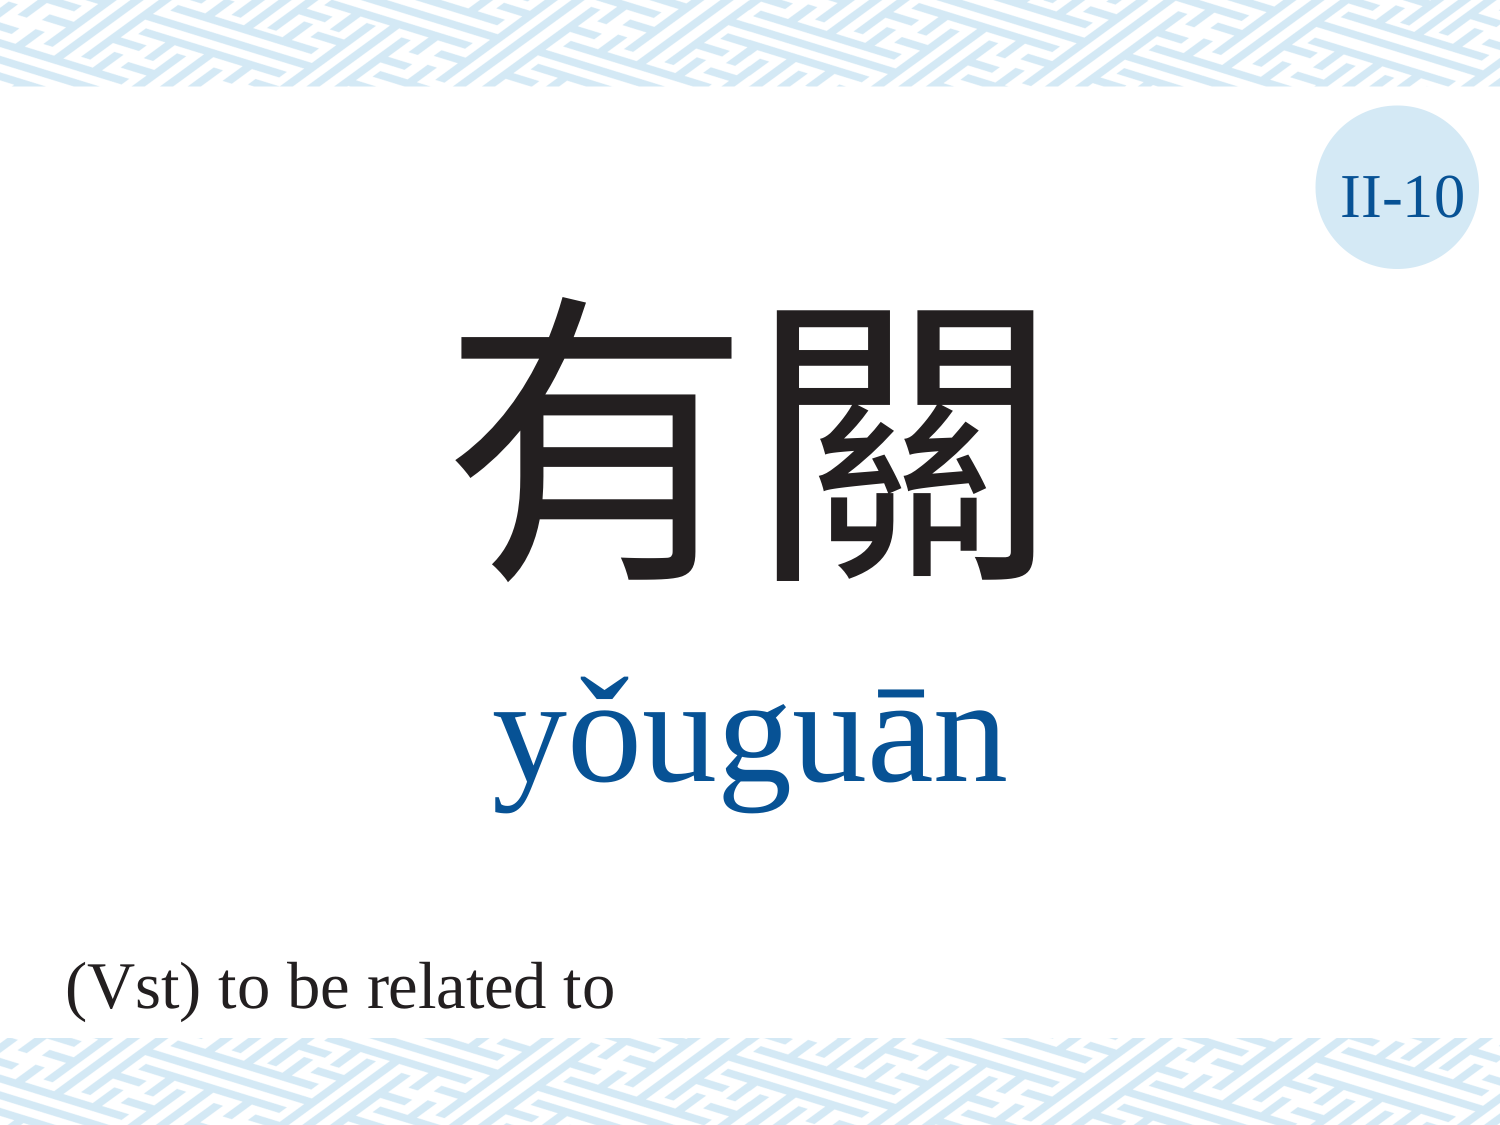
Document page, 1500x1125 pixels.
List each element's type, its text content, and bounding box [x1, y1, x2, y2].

picture [0, 0, 1500, 1125]
text_box II-10 有關 yǒuguān [439, 154, 1467, 812]
text_box (Vst) to be related to [62, 942, 788, 1023]
